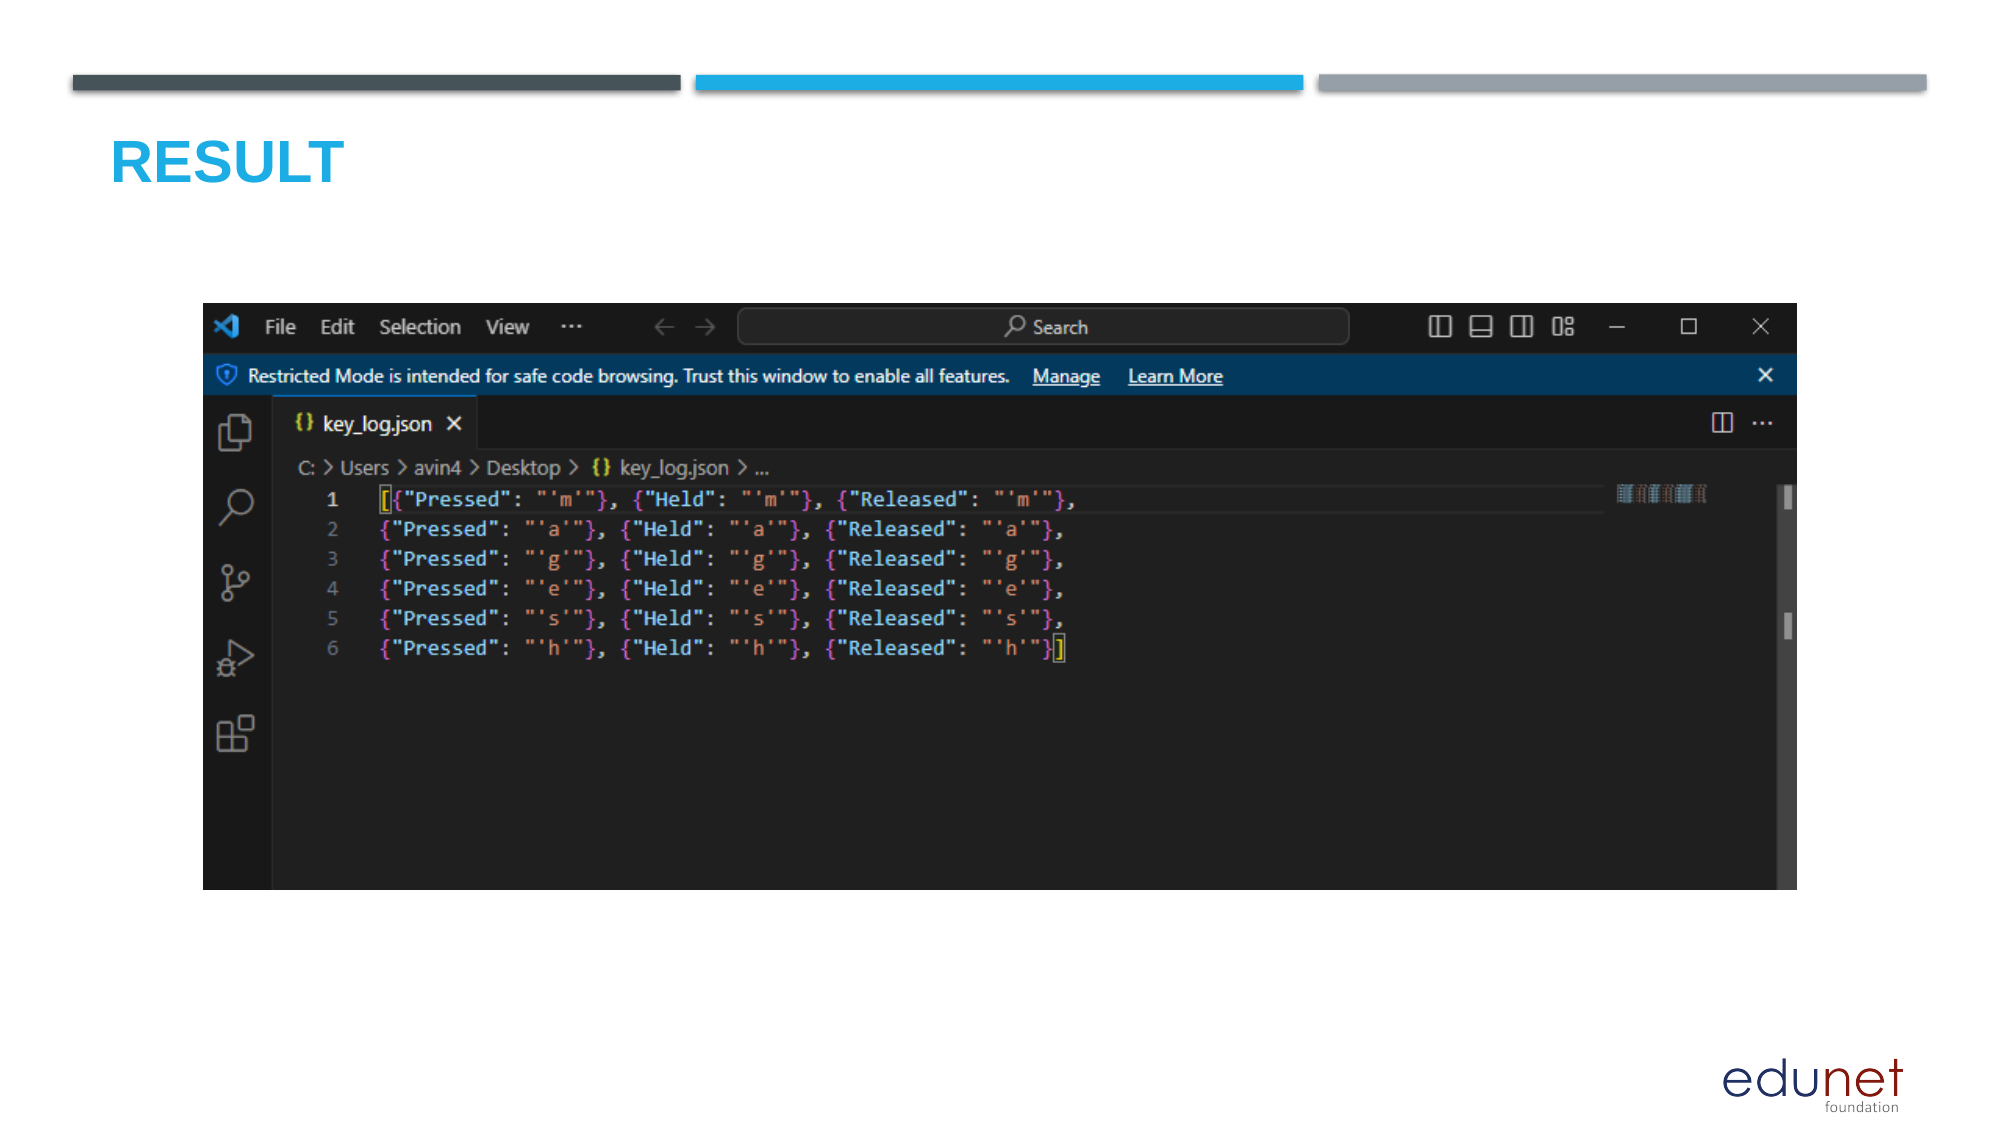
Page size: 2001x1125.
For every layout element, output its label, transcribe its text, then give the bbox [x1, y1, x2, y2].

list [202, 303, 1798, 891]
picture [1719, 1056, 1905, 1116]
title Result [95, 115, 1905, 203]
